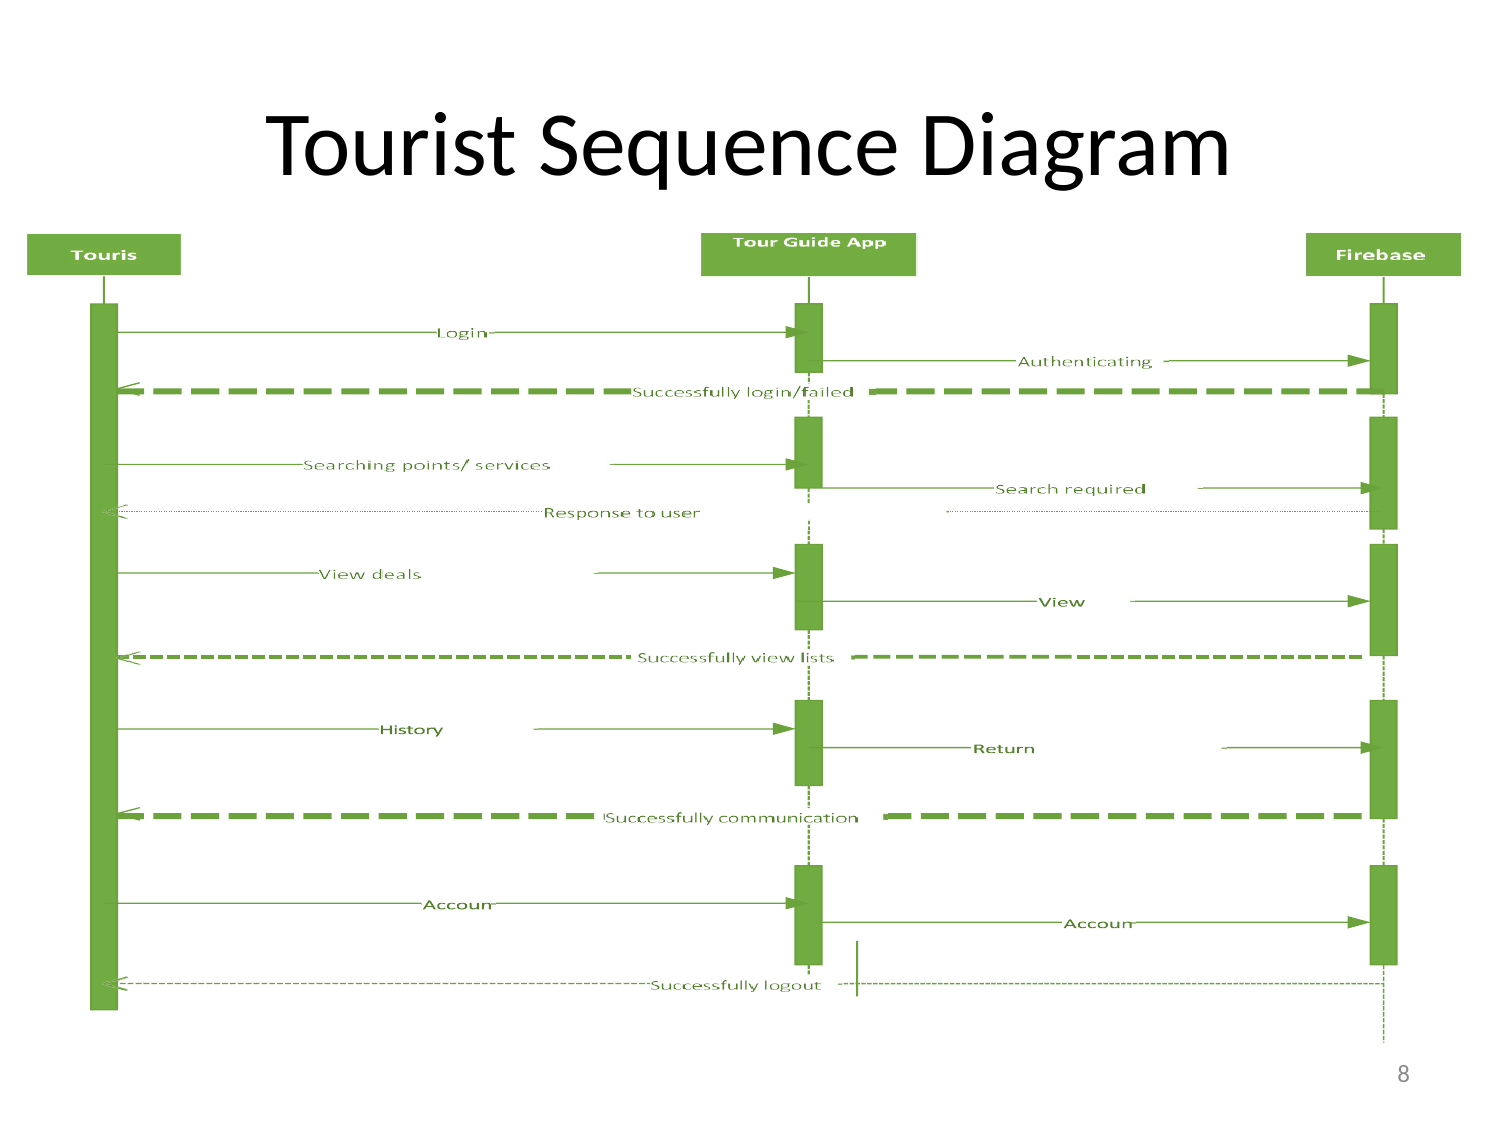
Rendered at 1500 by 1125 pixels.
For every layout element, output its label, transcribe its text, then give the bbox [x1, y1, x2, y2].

slide_number 8 [1074, 1052, 1425, 1103]
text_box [24, 232, 1463, 1043]
title Tourist Sequence Diagram [75, 45, 1425, 230]
